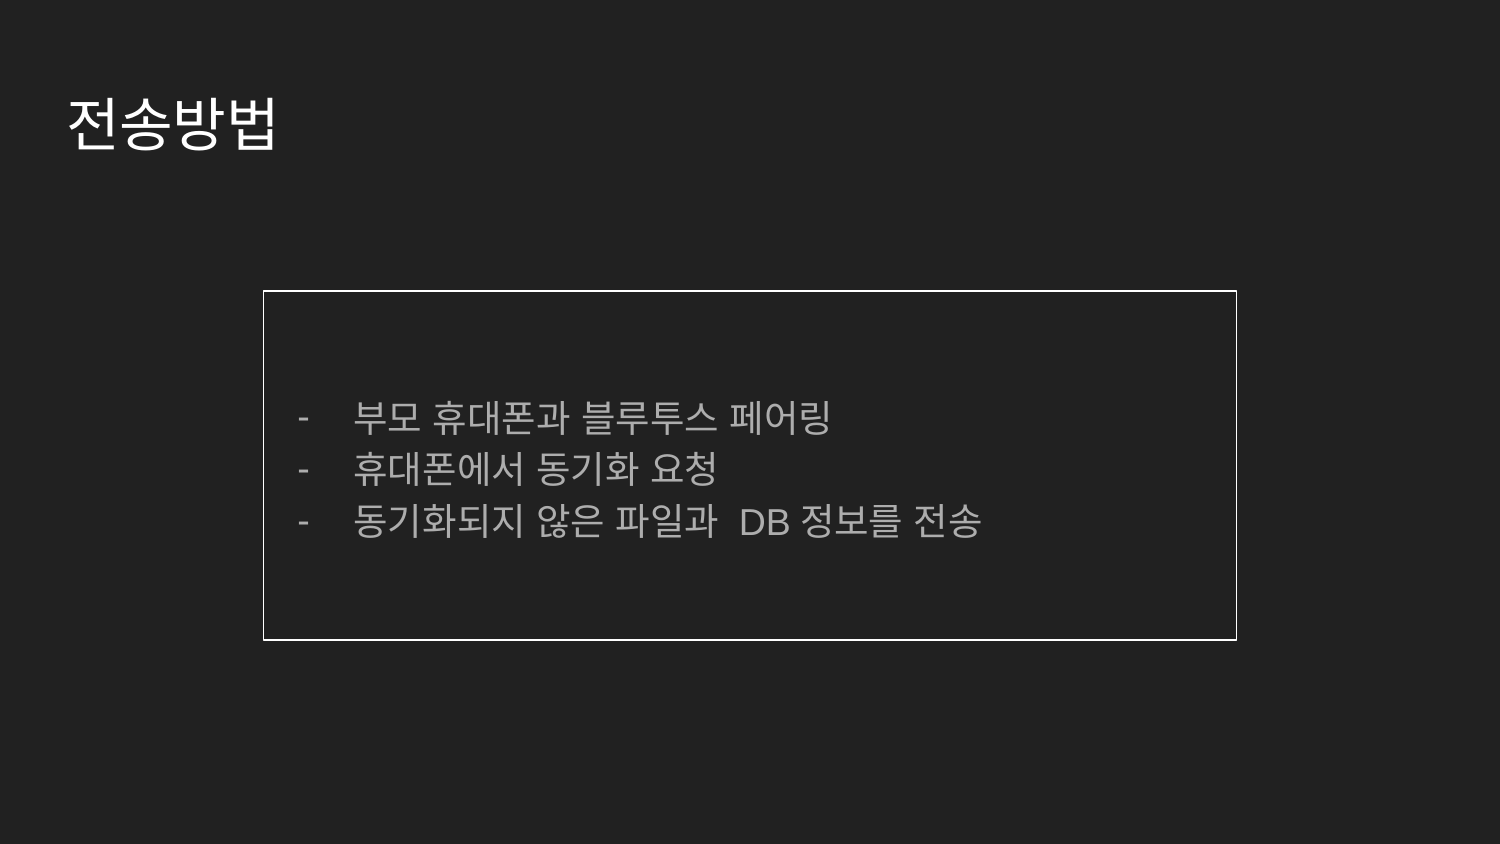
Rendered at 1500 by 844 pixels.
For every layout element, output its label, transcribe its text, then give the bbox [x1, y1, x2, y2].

list 부모 휴대폰과 블루투스 페어링 휴대폰에서 동기화 요청 동기화되지 않은 파일과 DB정보를 전송 [263, 290, 1237, 640]
title 전송방법 [51, 72, 1449, 167]
